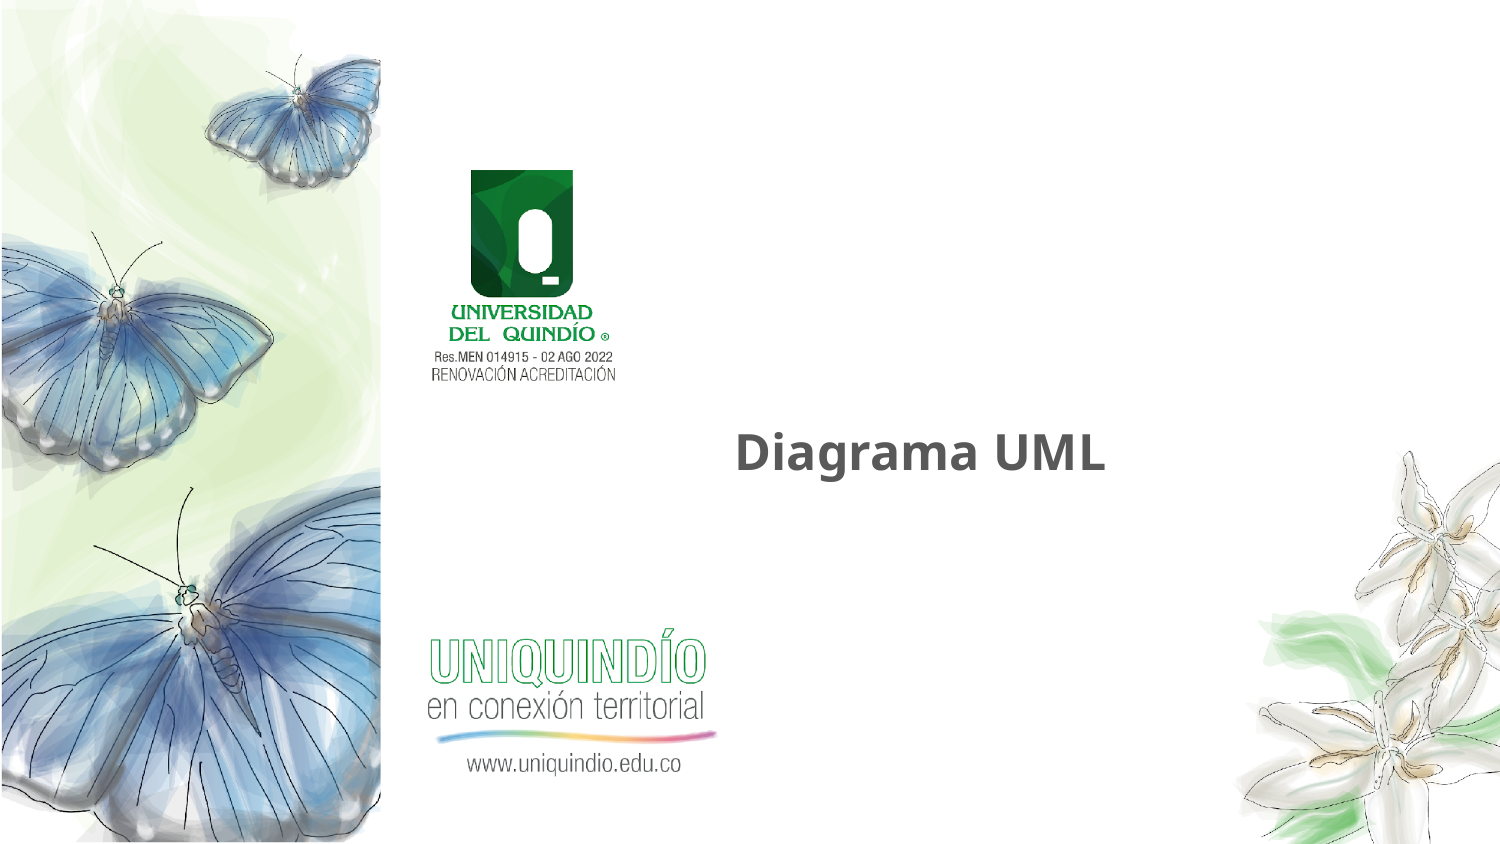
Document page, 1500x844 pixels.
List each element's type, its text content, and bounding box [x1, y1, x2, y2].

picture [0, 0, 1500, 844]
text_box Diagrama UML [518, 414, 1324, 538]
